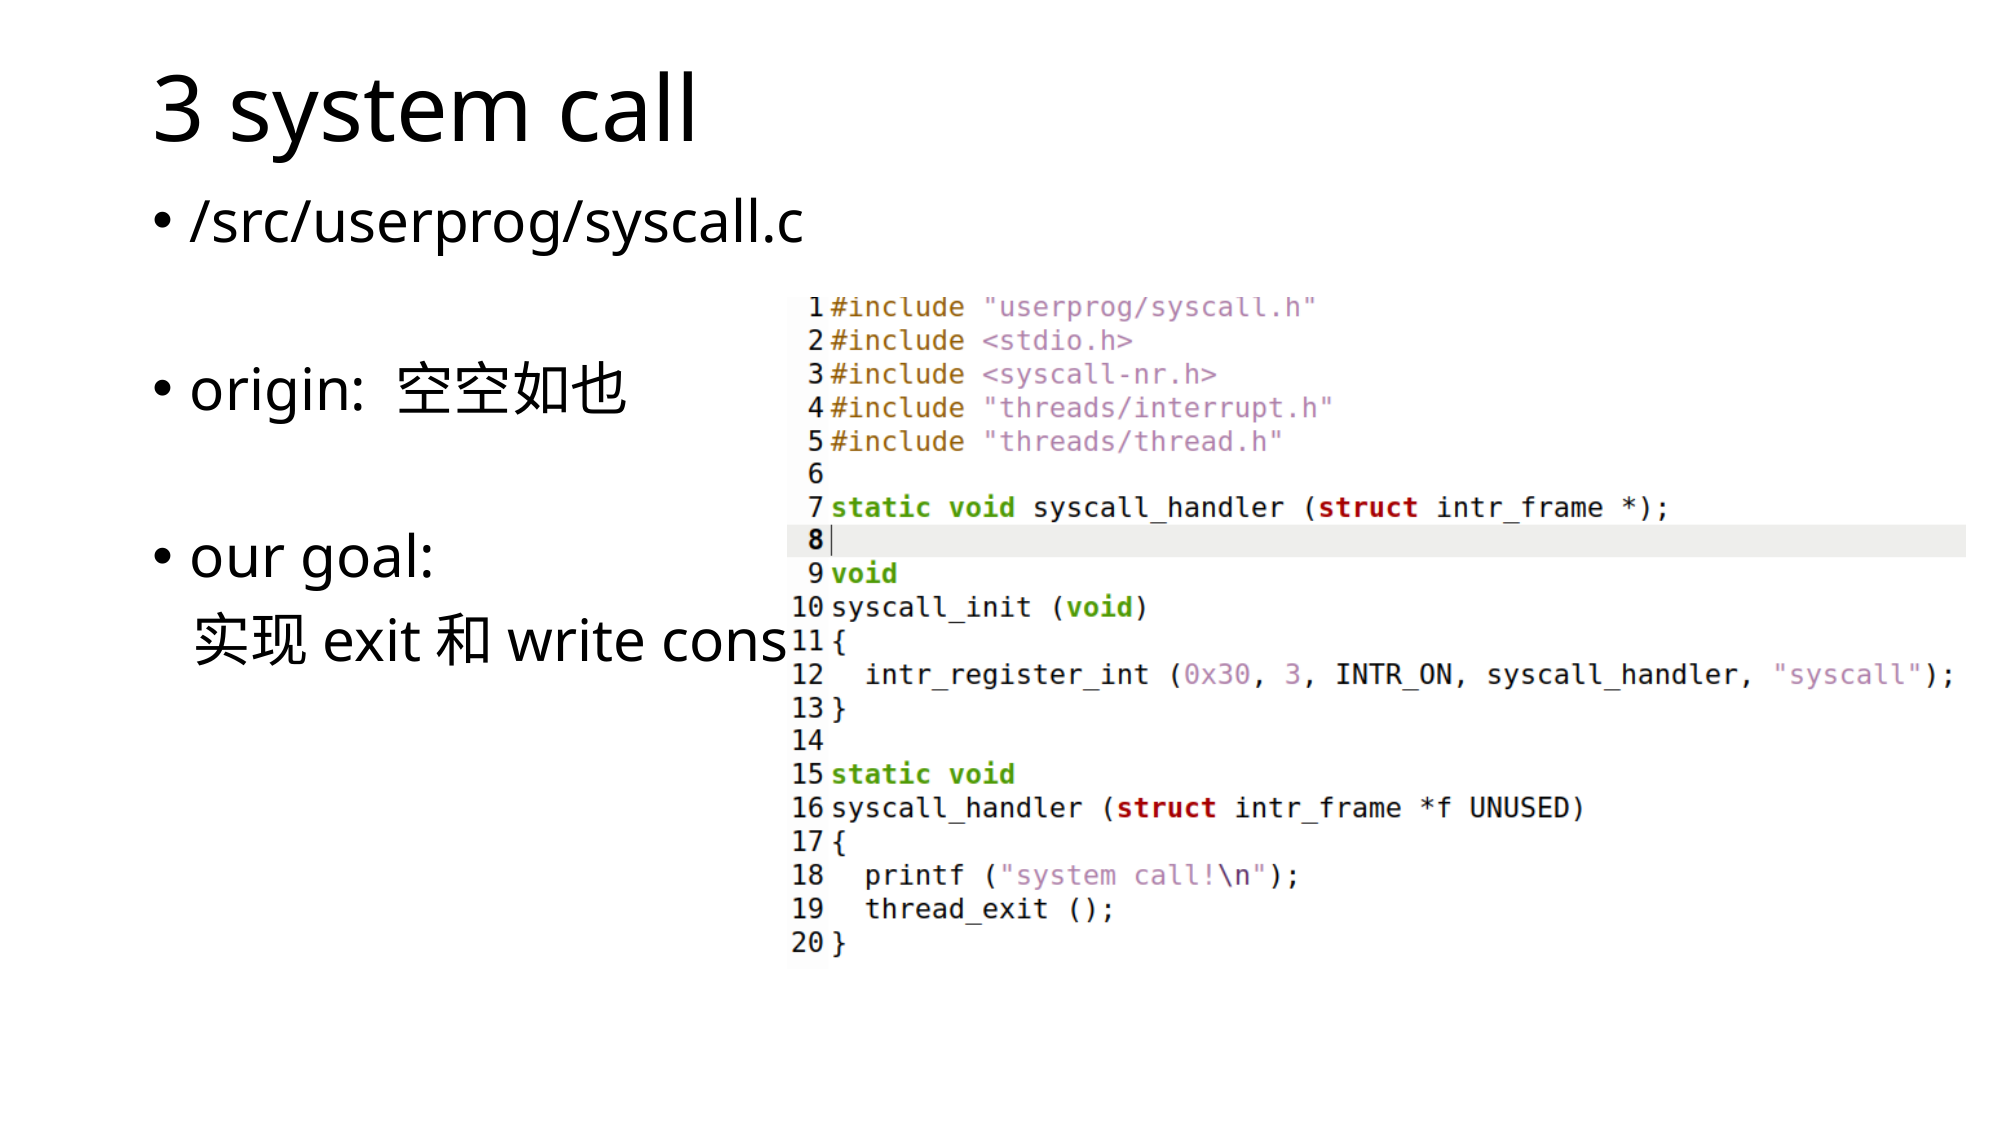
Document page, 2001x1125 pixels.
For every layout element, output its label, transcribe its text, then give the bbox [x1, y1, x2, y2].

title 3 system call [137, 3, 1863, 184]
list /src/userprog/syscall.c origin: 空空如也 our goal: 实现exit和write console [137, 184, 1863, 1014]
picture [787, 297, 1966, 969]
